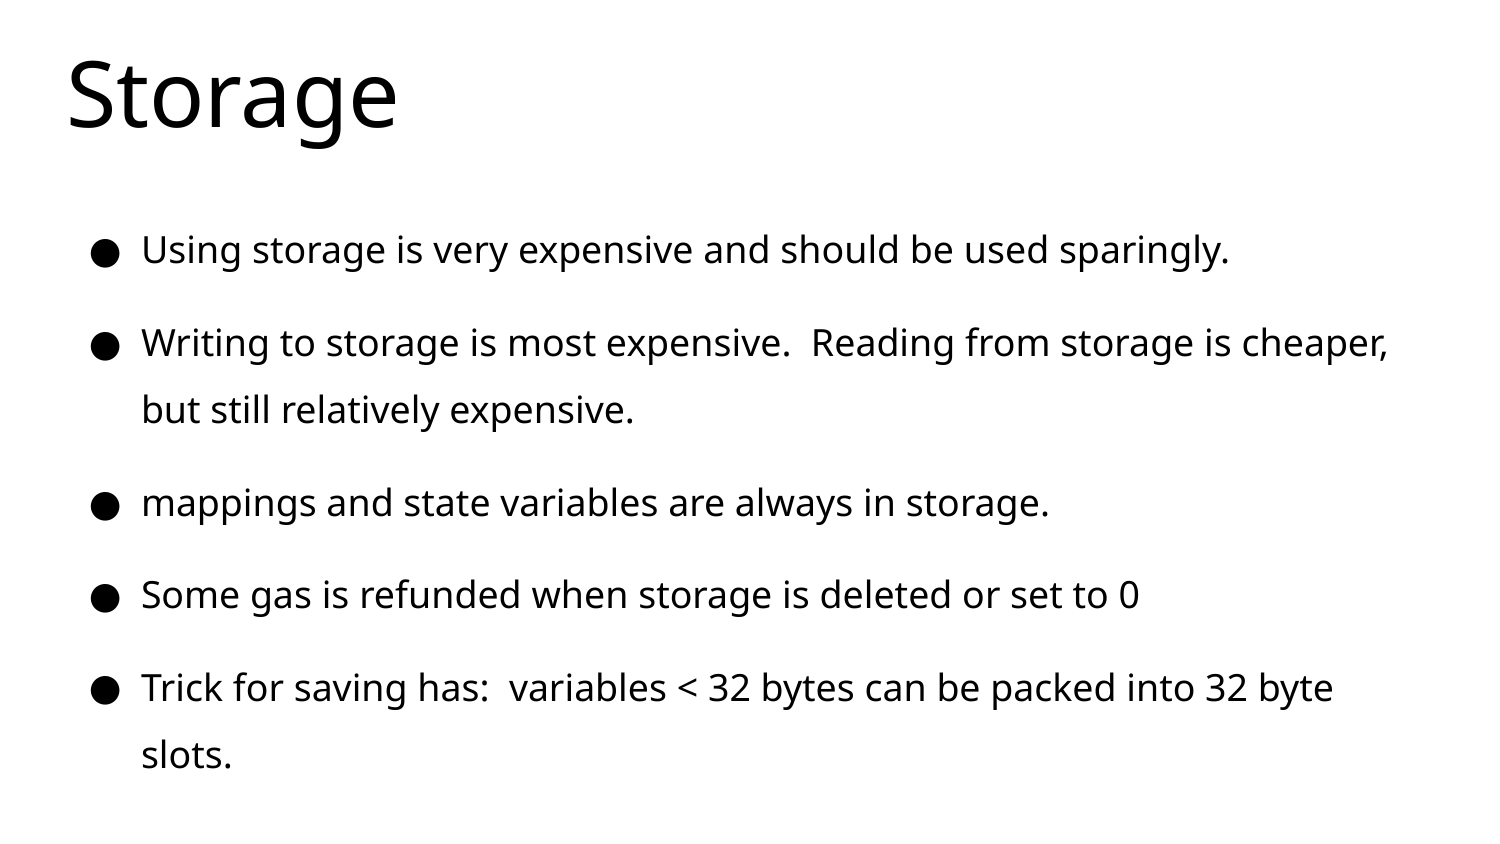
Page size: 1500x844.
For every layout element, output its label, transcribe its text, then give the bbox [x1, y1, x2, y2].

title Storage [51, 20, 1449, 115]
list Using storage is very expensive and should be used sparingly. Writing to storage is most expensive. Reading from storage is cheaper, but still relatively expensive. mappings and state variables are always in storage. Some gas is refunded when storage is deleted or set to 0 Trick for saving has: variables < 32 bytes can be packed into 32 byte slots. [51, 189, 1449, 824]
